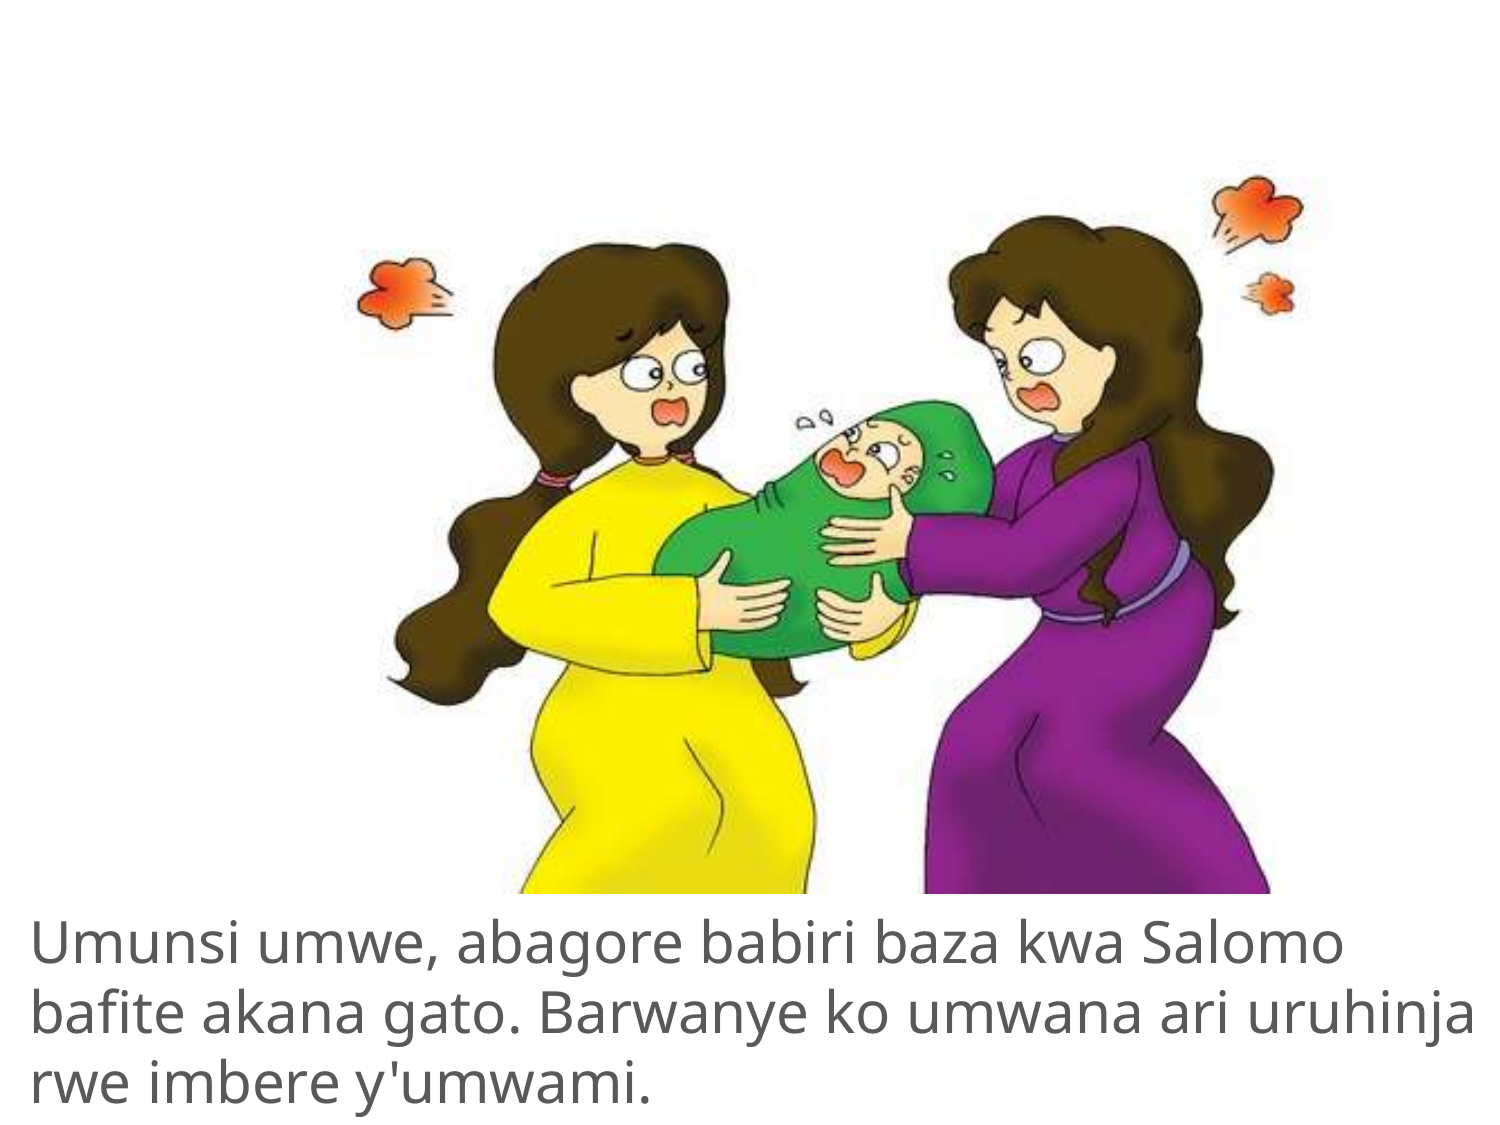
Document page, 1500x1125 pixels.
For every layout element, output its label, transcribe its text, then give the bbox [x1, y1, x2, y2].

picture [1, 0, 1459, 894]
text_box Umunsi umwe, abagore babiri baza kwa Salomo bafite akana gato. Barwanye ko umwana ari uruhinja rwe imbere y'umwami. [14, 897, 1500, 1123]
